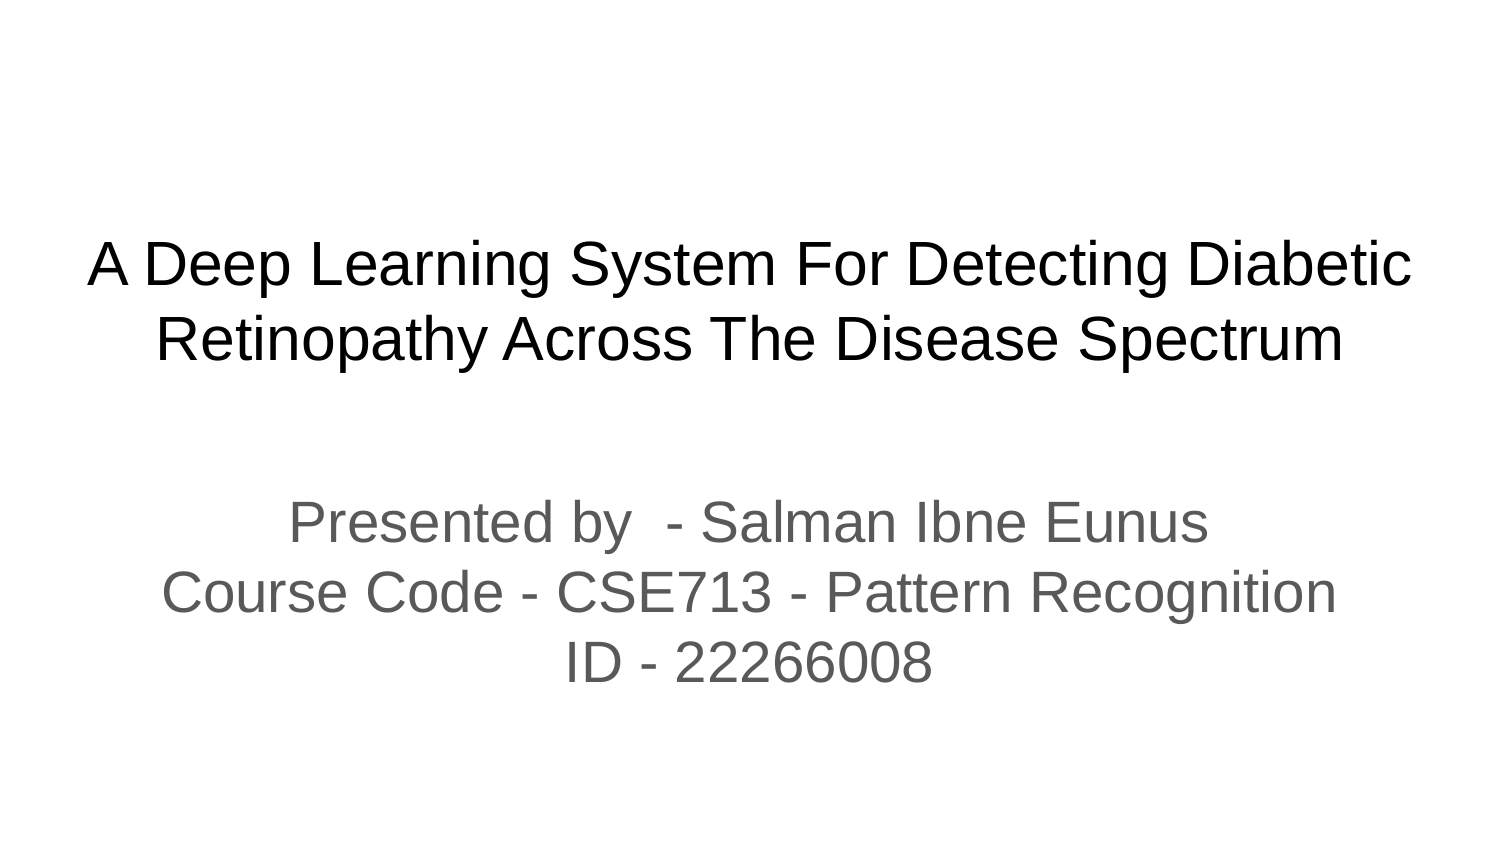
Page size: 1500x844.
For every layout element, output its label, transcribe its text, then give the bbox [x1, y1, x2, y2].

title A Deep Learning System For Detecting Diabetic Retinopathy Across The Disease Spectrum [0, 136, 1500, 388]
subtitle Presented by - Salman Ibne Eunus Course Code - CSE713 - Pattern Recognition ID - 22266008 [0, 469, 1500, 734]
